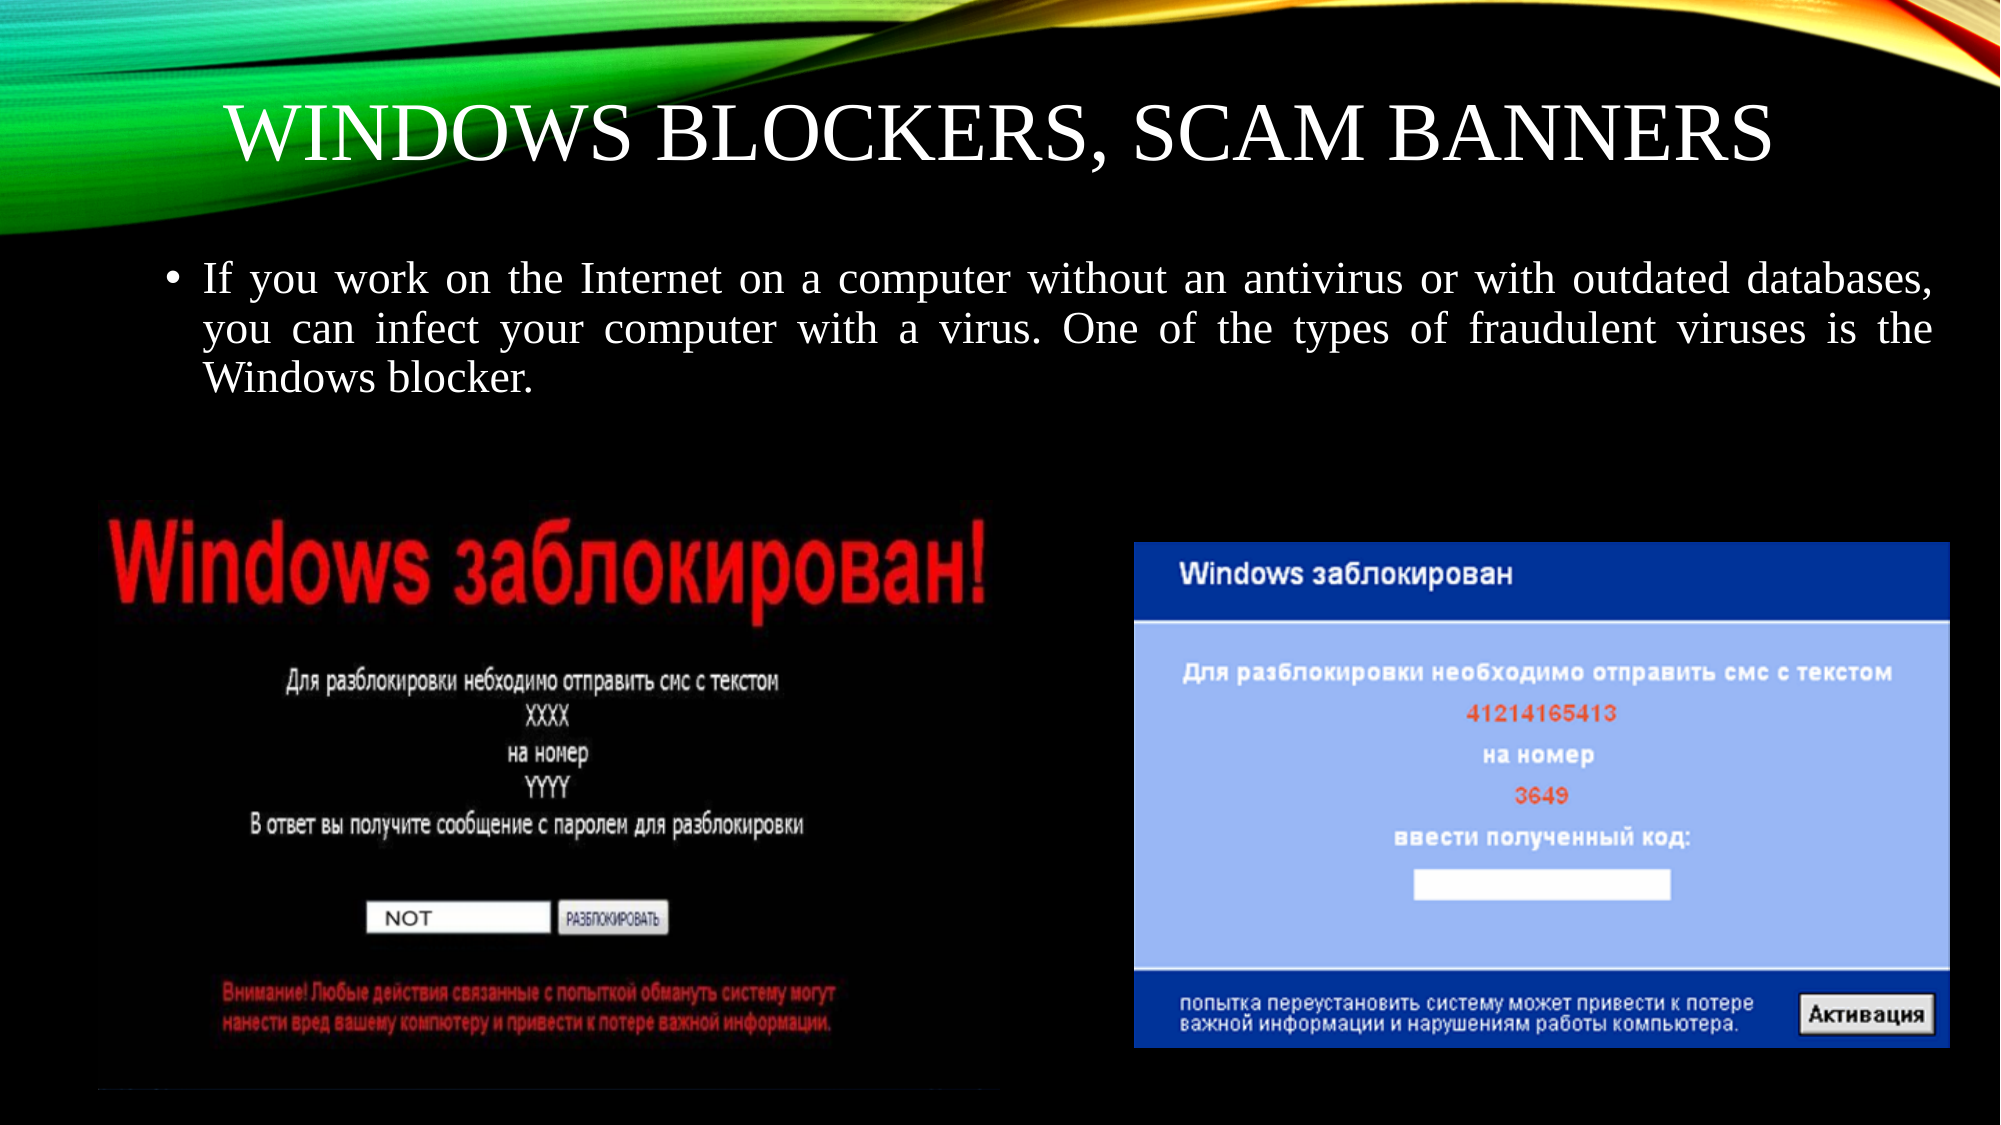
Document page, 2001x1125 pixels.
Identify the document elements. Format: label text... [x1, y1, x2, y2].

picture [0, 0, 2000, 237]
picture [98, 500, 1001, 1091]
list If you work on the Internet on a computer without an antivirus or with outdated databases, you can infect your computer with a virus. One of the types of fraudulent viruses is the Windows blocker. [150, 246, 1950, 490]
title Windows blockers, scam banners [137, 24, 1863, 243]
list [1134, 542, 1951, 1048]
